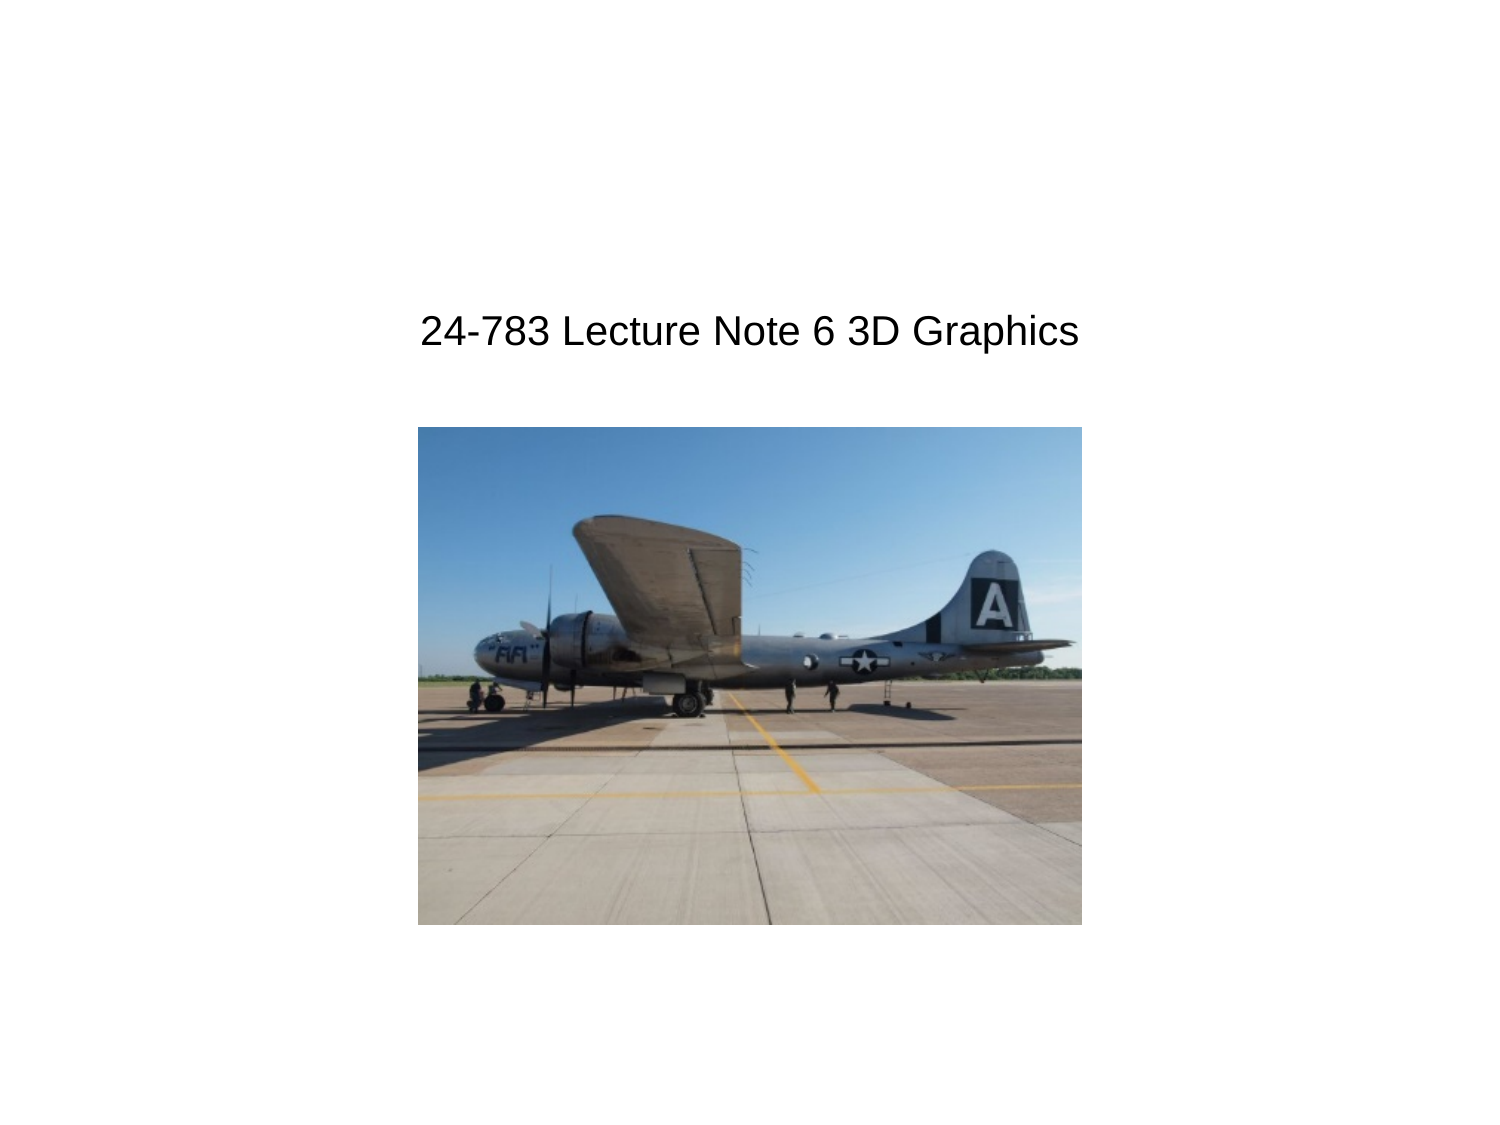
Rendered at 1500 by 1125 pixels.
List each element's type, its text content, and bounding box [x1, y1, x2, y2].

picture [417, 426, 1083, 926]
title 24-783 Lecture Note 6 3D Graphics [112, 208, 1388, 450]
